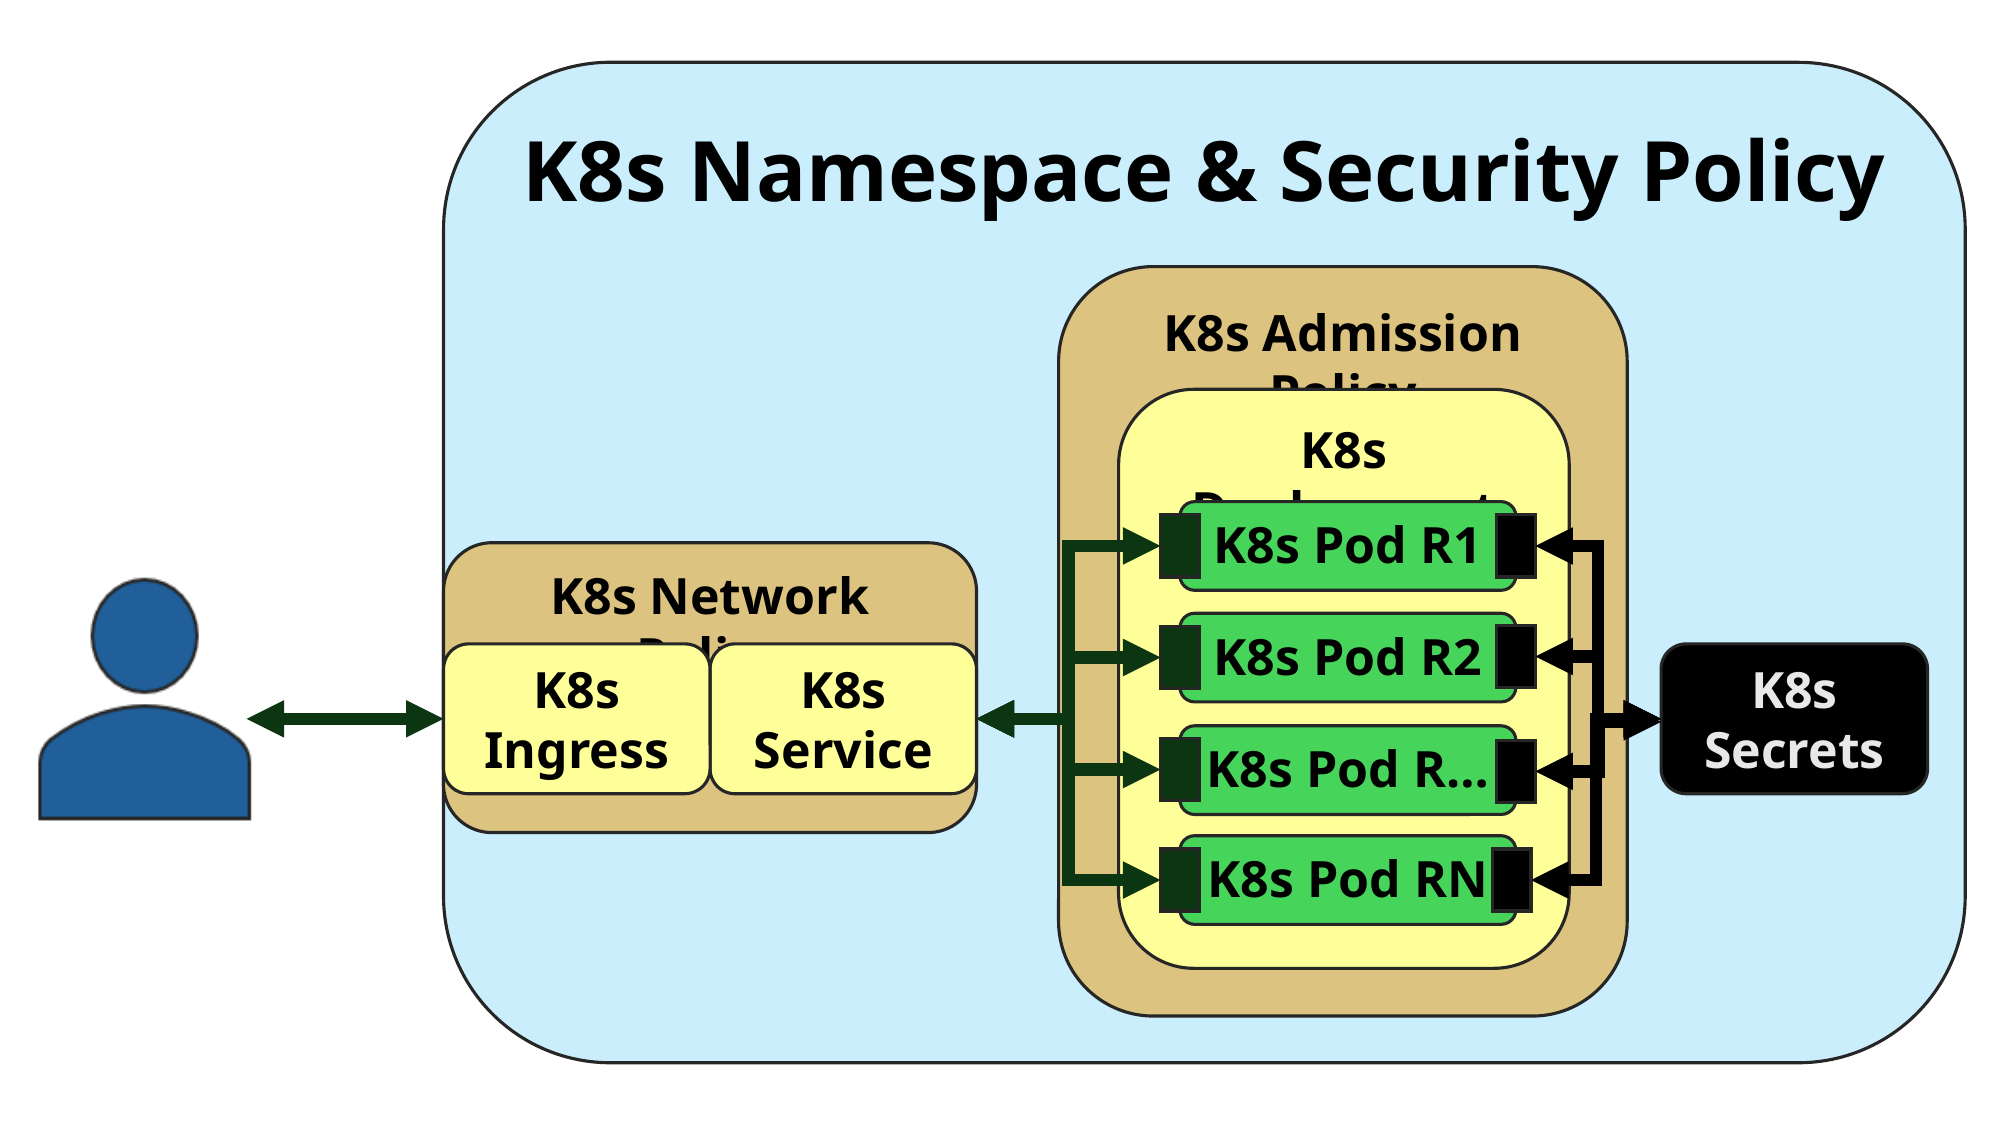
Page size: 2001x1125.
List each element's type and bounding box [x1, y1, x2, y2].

text_box [34, 61, 1966, 1064]
